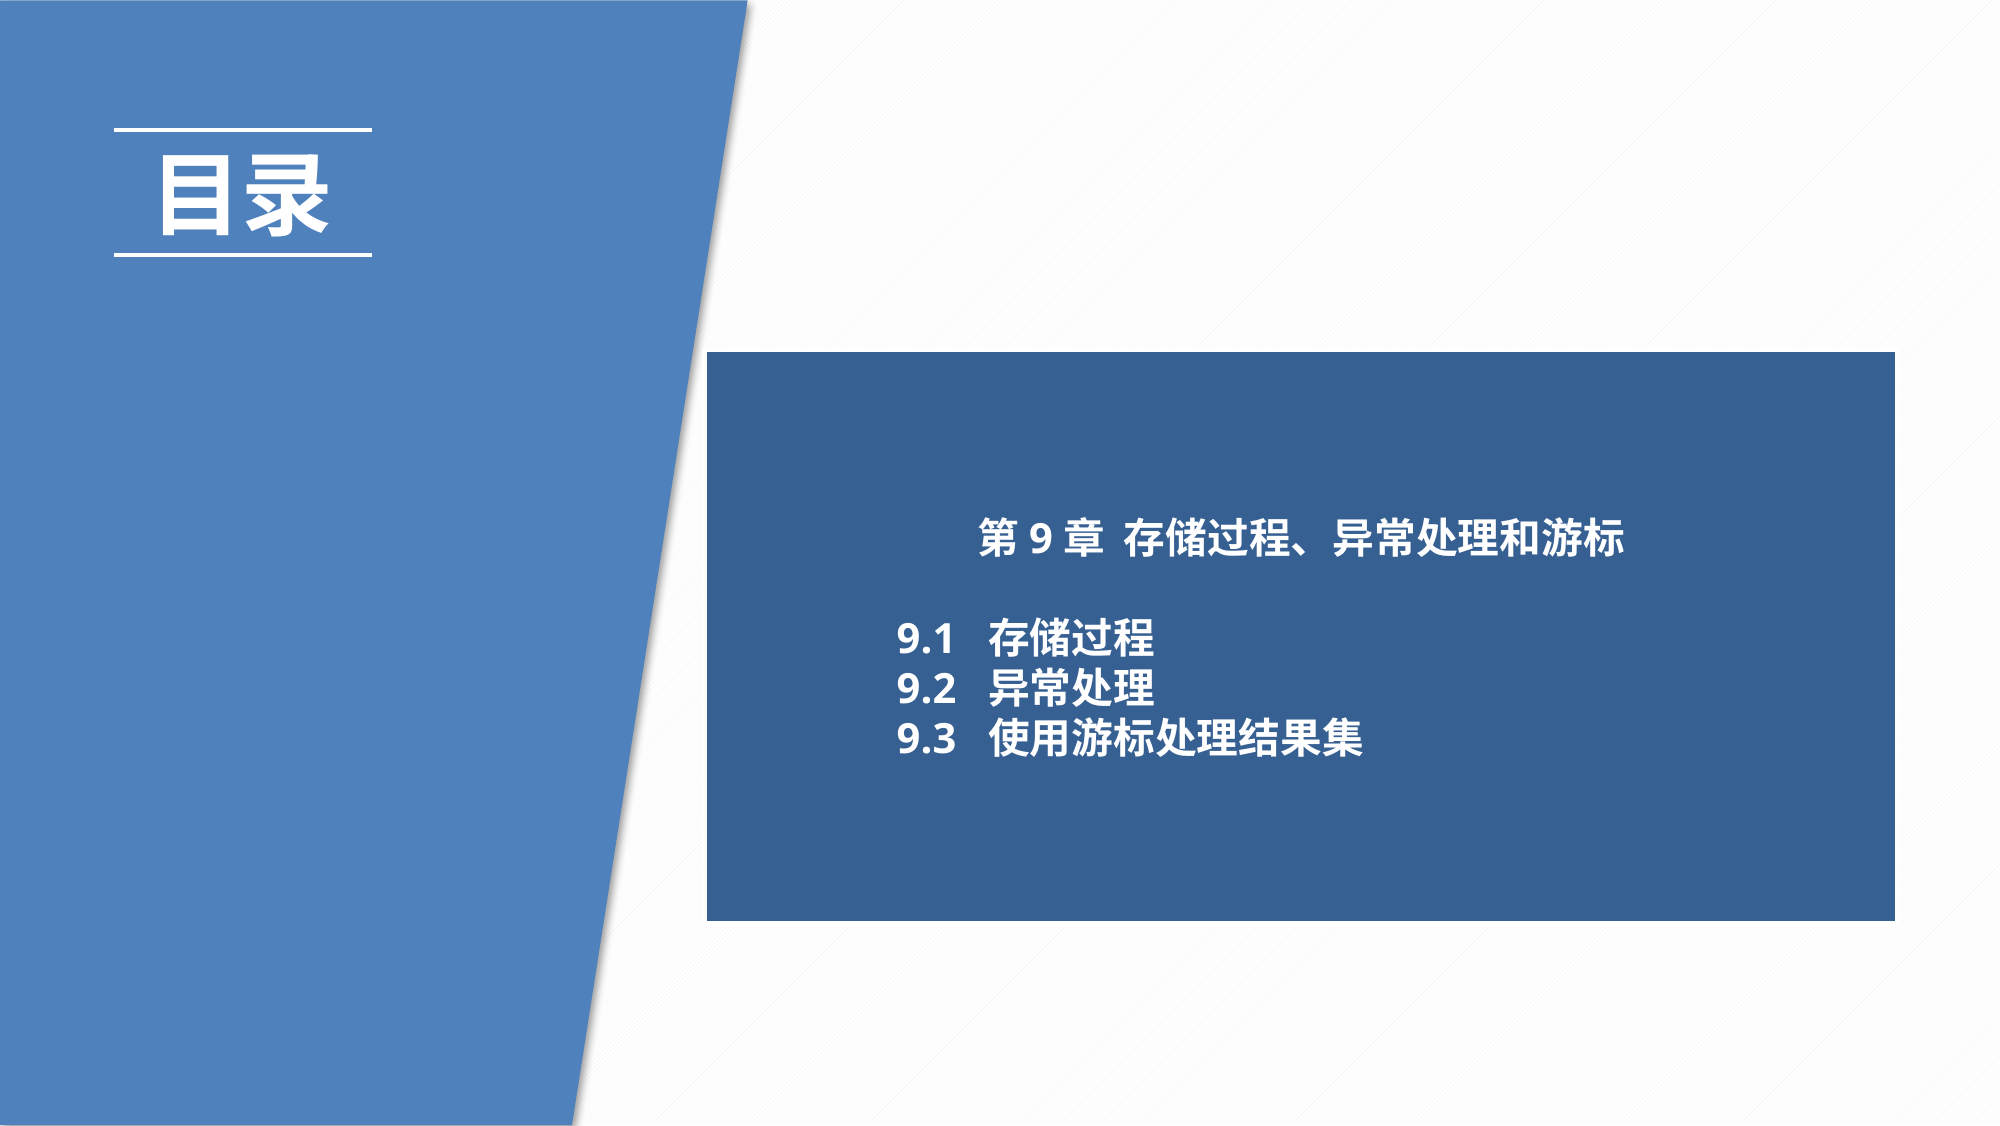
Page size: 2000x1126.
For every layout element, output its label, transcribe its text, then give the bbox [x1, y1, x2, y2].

text_box [0, 0, 750, 1126]
text_box 第9章 存储过程、异常处理和游标 9.1 存储过程 9.2 异常处理 9.3 使用游标处理结果集 [702, 348, 1900, 925]
text_box 目录 [135, 129, 551, 255]
